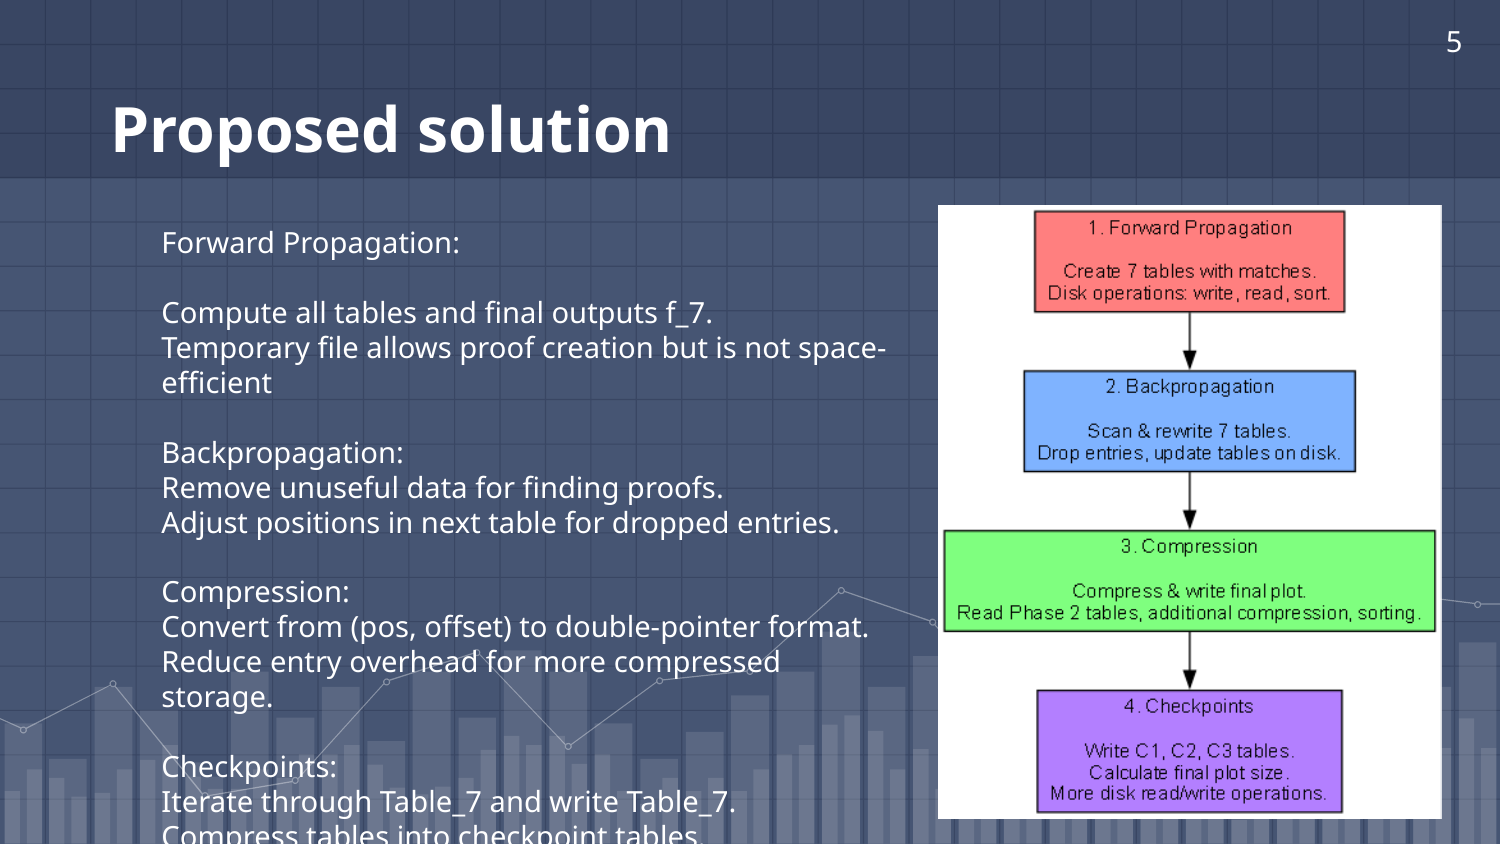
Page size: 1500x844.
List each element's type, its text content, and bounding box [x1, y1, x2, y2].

picture [937, 205, 1442, 819]
title Proposed solution [95, 39, 1357, 181]
slide_number ‹#› [1408, 0, 1500, 88]
text_box Forward Propagation: Compute all tables and final outputs f_7. Temporary file allows proof creation but is not space-efficient Backpropagation: Remove unuseful data for finding proofs. Adjust positions in next table for dropped entries. Compression: Convert from (pos, offset) to double-pointer format. Reduce entry overhead for more compressed storage. Checkpoints: Iterate through Table_7 and write Table_7. Compress tables into checkpoint tables. [146, 209, 914, 844]
